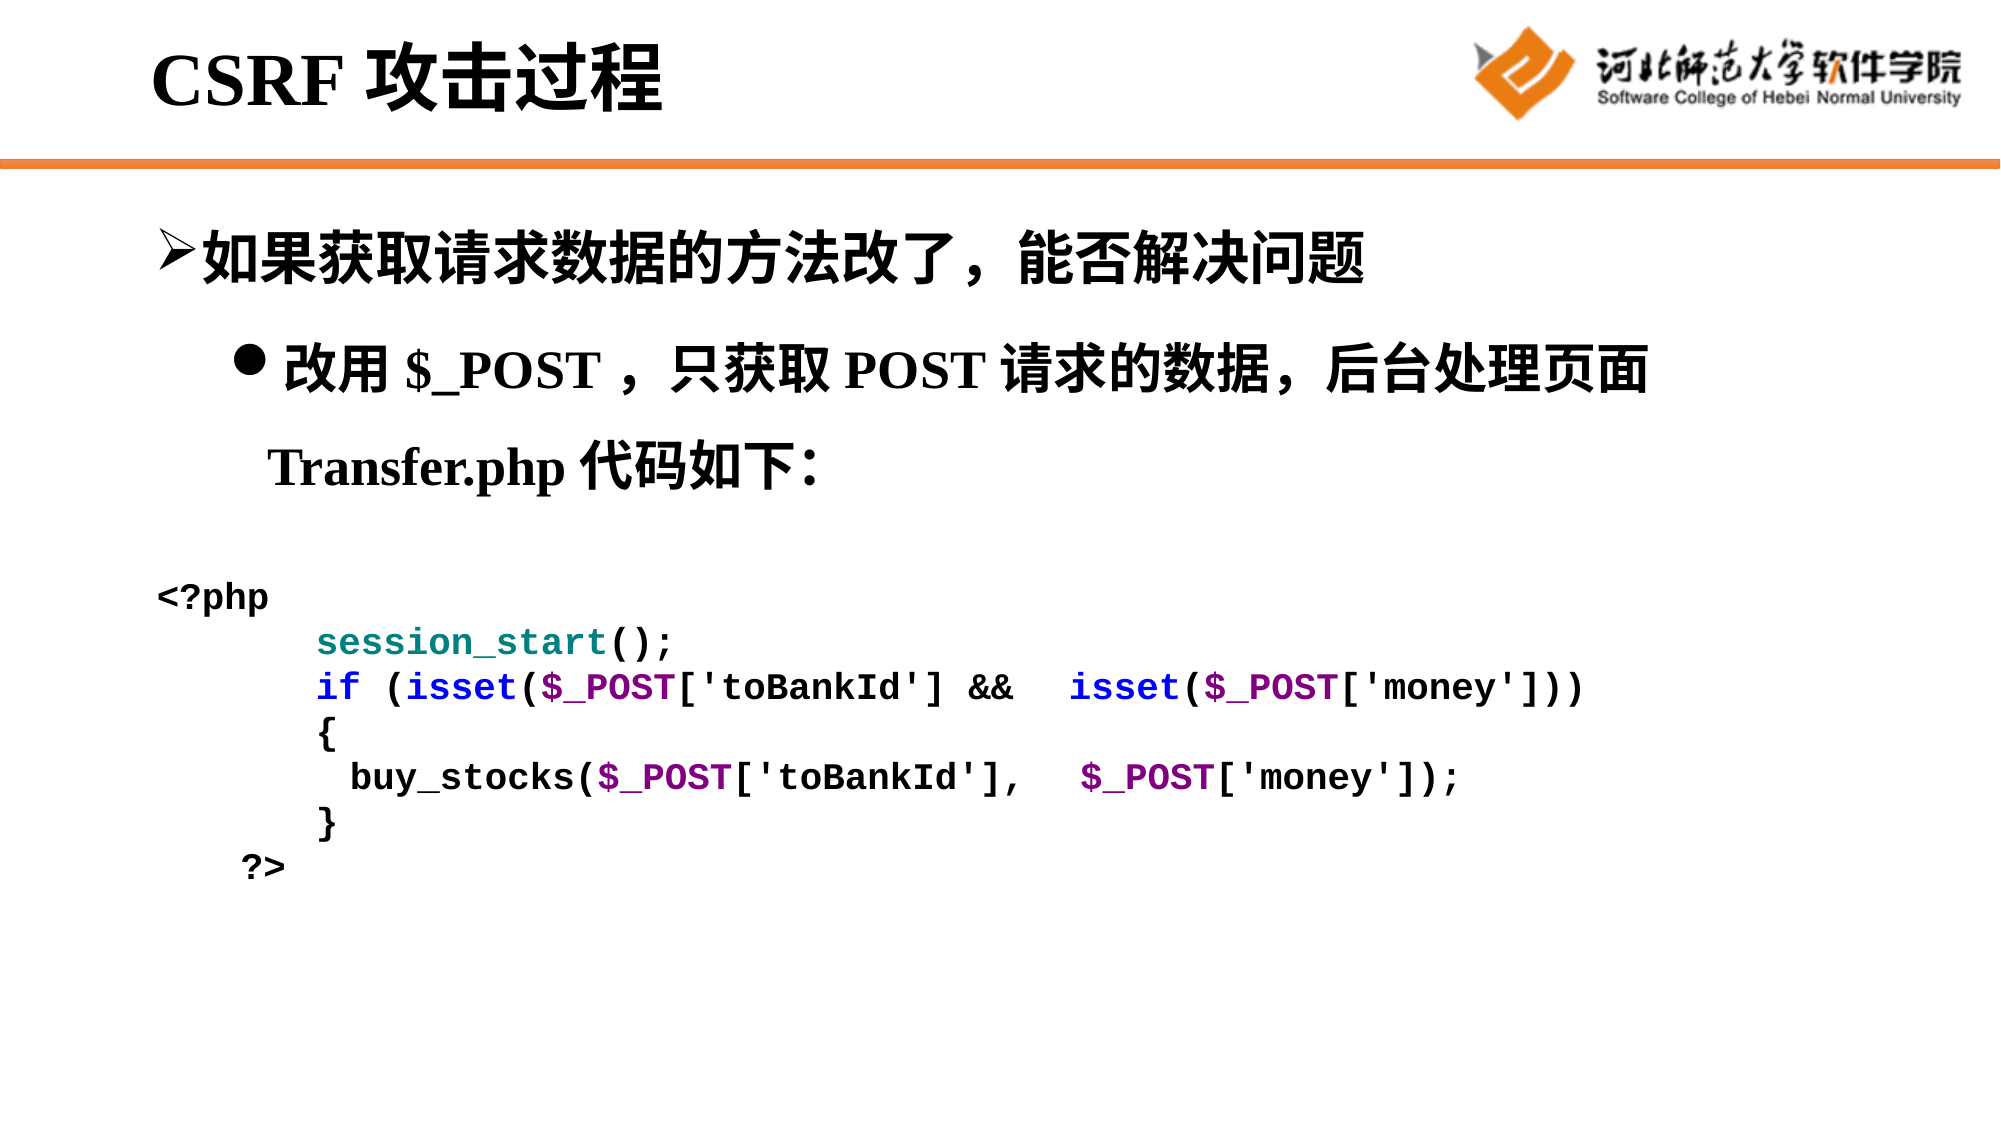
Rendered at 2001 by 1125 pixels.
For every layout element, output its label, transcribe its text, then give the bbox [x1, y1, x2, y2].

list 如果获取请求数据的方法改了，能否解决问题 改用$_POST，只获取POST请求的数据，后台处理页面Transfer.php代码如下： [139, 178, 1865, 988]
picture [1861, 18, 1988, 126]
title CSRF攻击过程 [135, 8, 1861, 155]
text_box <?php session_start(); if (isset($_POST['toBankId'] && isset($_POST['money'])) { buy_stocks($_POST['toBankId'], $_POST['money']); } ?> [142, 564, 1835, 895]
